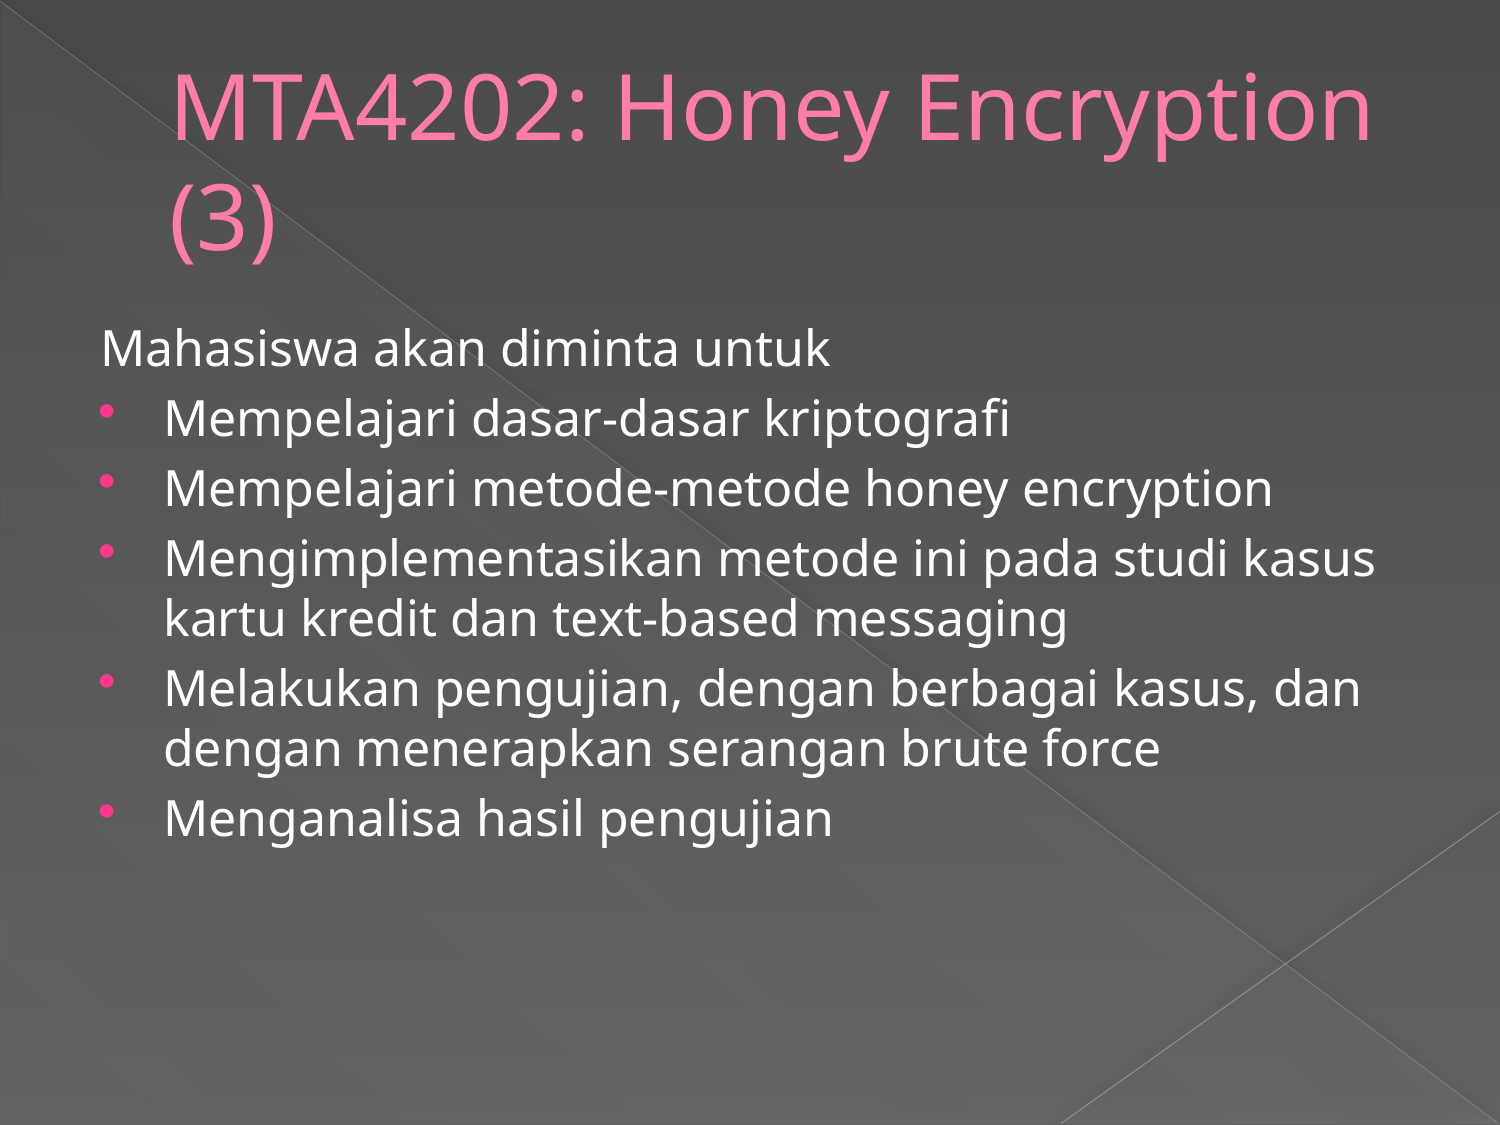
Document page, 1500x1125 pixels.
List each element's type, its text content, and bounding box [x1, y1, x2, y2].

title MTA4202: Honey Encryption (3) [75, 43, 1425, 274]
list Mahasiswa akan diminta untuk Mempelajari dasar-dasar kriptografi Mempelajari metode-metode honey encryption Mengimplementasikan metode ini pada studi kasus kartu kredit dan text-based messaging Melakukan pengujian, dengan berbagai kasus, dan dengan menerapkan serangan brute force Menganalisa hasil pengujian [75, 308, 1425, 1059]
